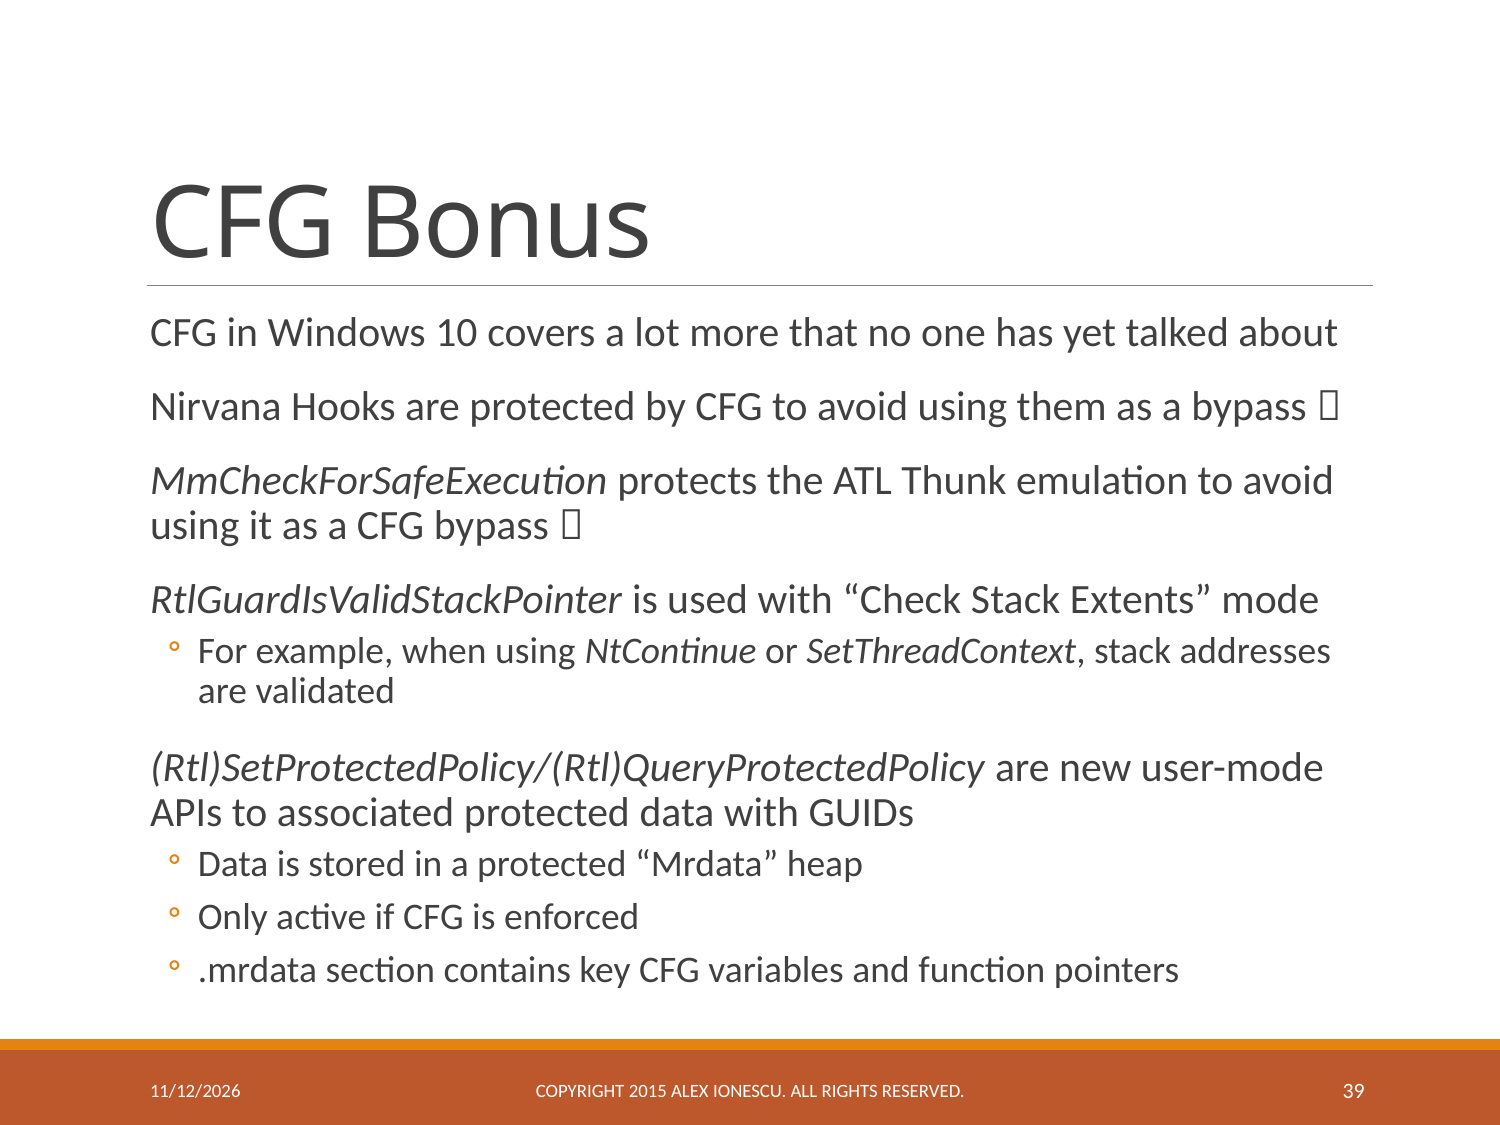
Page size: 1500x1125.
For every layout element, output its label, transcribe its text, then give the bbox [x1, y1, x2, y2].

list CFG in Windows 10 covers a lot more that no one has yet talked about Nirvana Hooks are protected by CFG to avoid using them as a bypass  MmCheckForSafeExecution protects the ATL Thunk emulation to avoid using it as a CFG bypass  RtlGuardIsValidStackPointer is used with “Check Stack Extents” mode For example, when using NtContinue or SetThreadContext, stack addresses are validated (Rtl)SetProtectedPolicy/(Rtl)QueryProtectedPolicy are new user-mode APIs to associated protected data with GUIDs Data is stored in a protected “Mrdata” heap Only active if CFG is enforced .mrdata section contains key CFG variables and function pointers [135, 302, 1373, 963]
title CFG Bonus [135, 47, 1373, 285]
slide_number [135, 1059, 440, 1120]
slide_number 39 [1218, 1059, 1380, 1120]
footer Copyright 2015 ALEX IONESCU. ALL RIGHTS RESERVED. [453, 1059, 1047, 1120]
